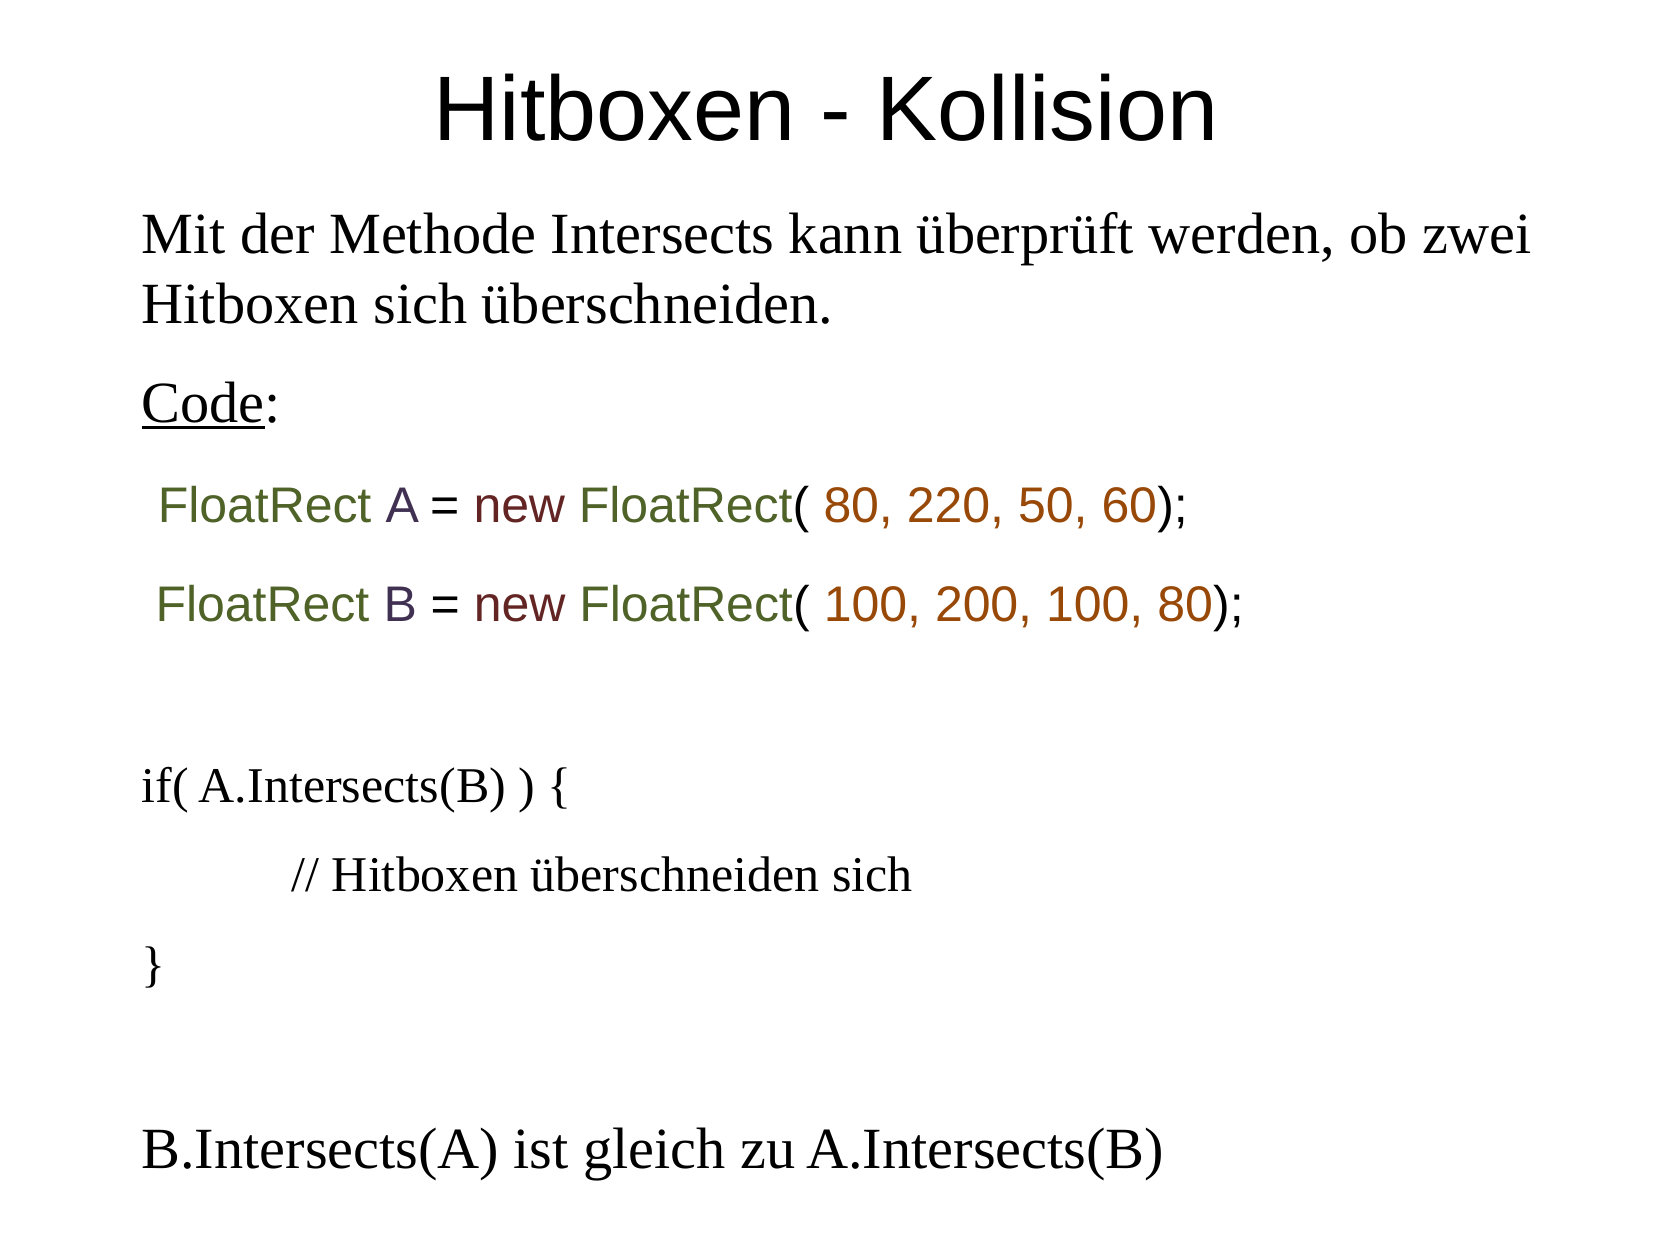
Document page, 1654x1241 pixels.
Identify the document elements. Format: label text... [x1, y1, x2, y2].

list Mit der Methode Intersects kann überprüft werden, ob zwei Hitboxen sich überschneiden. Code: FloatRect A = new FloatRect( 80, 220, 50, 60); FloatRect B = new FloatRect( 100, 200, 100, 80); if( A.Intersects(B) ) { // Hitboxen überschneiden sich } B.Intersects(A) ist gleich zu A.Intersects(B) [70, 194, 1619, 1241]
title Hitboxen - Kollision [82, 0, 1571, 194]
